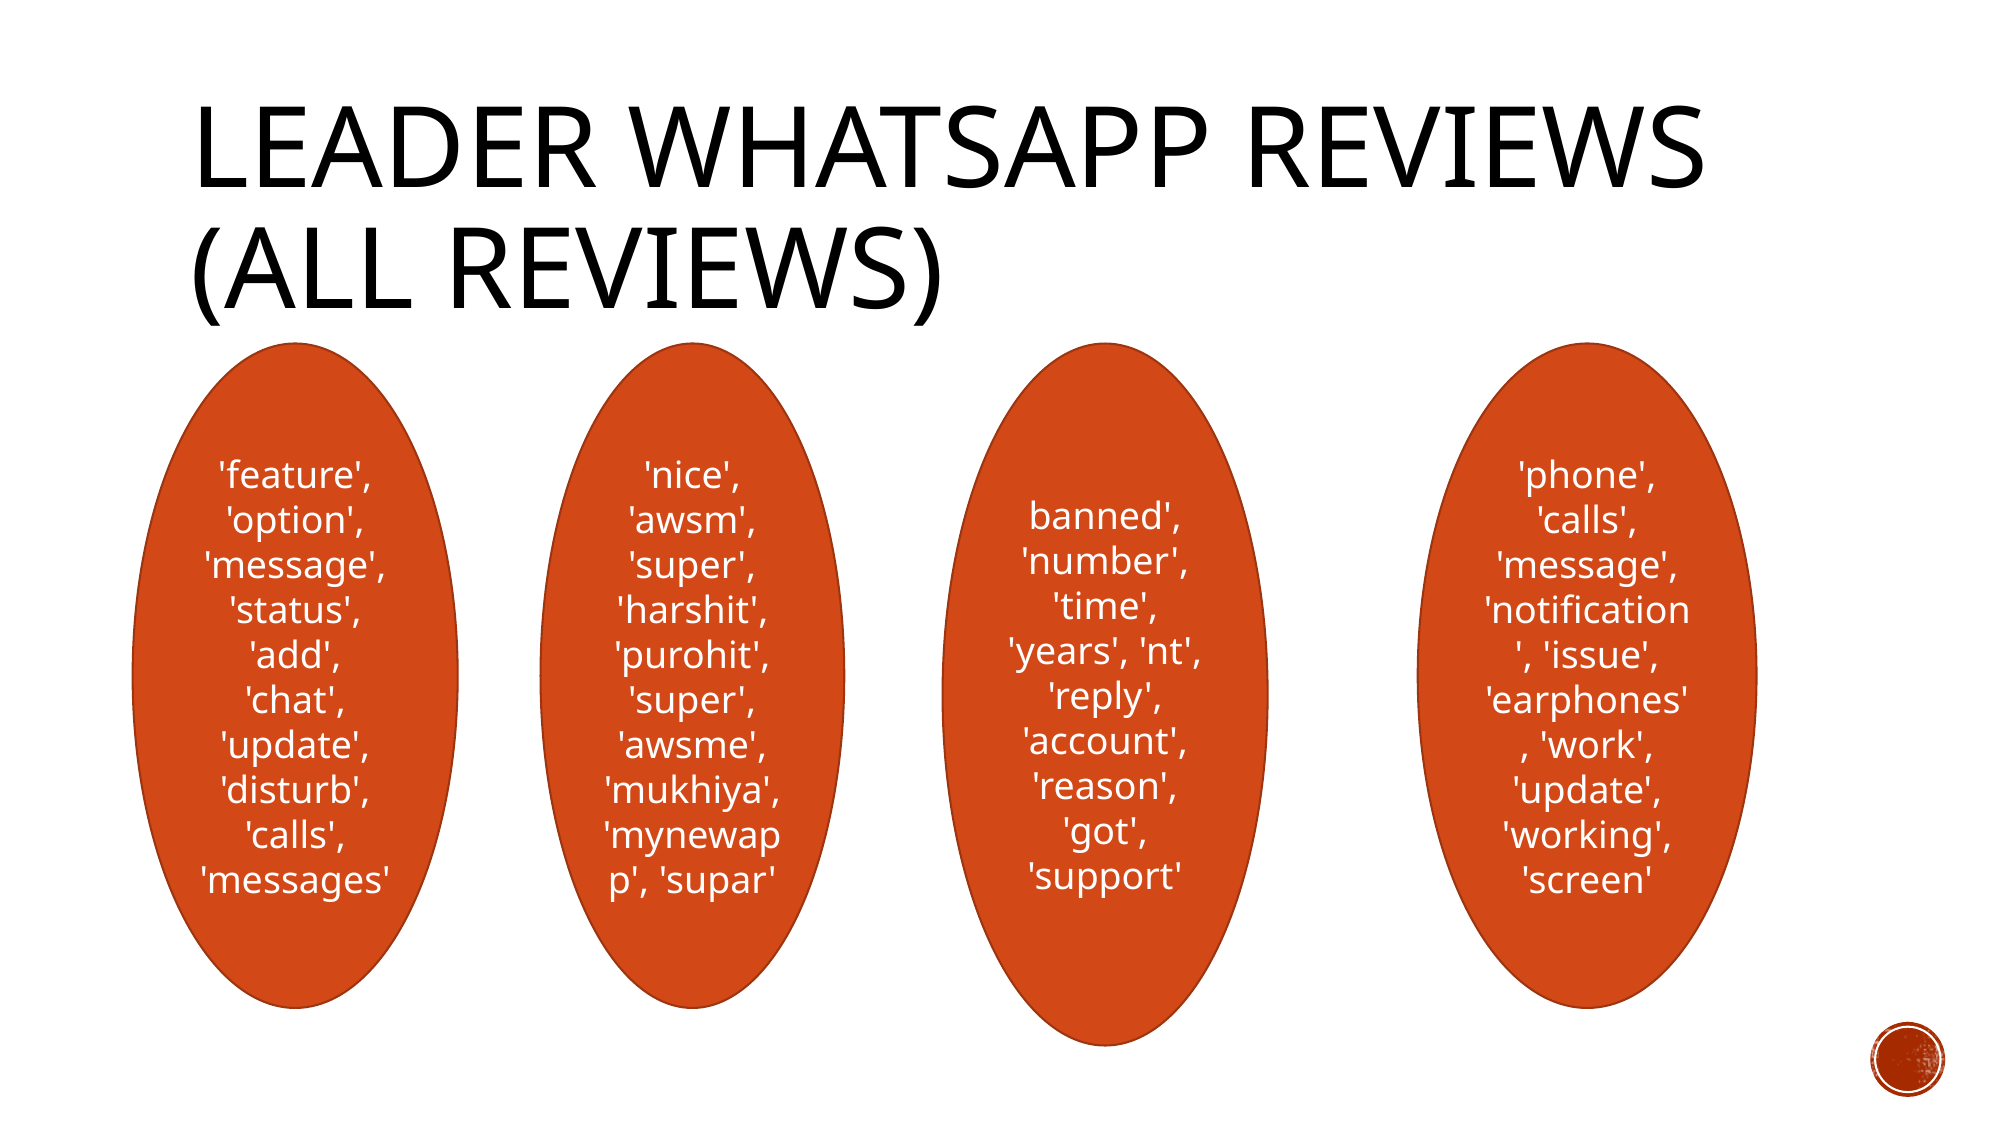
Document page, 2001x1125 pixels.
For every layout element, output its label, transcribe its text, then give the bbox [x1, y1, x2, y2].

text_box banned', 'number', 'time', 'years', 'nt', 'reply', 'account', 'reason', 'got', 'support' [941, 342, 1269, 1047]
text_box 'feature', 'option', 'message', 'status', 'add', 'chat', 'update', 'disturb', 'calls', 'messages' [131, 342, 459, 1009]
text_box 'nice', 'awsm', 'super', 'harshit', 'purohit', 'super', 'awsme', 'mukhiya', 'mynewapp', 'supar' [539, 342, 846, 1009]
text_box 'phone', 'calls', 'message', 'notification', 'issue', 'earphones', 'work', 'update', 'working', 'screen' [1416, 342, 1758, 1009]
title LEADer WhatsApp reviews (all reviews) [175, 79, 1826, 344]
